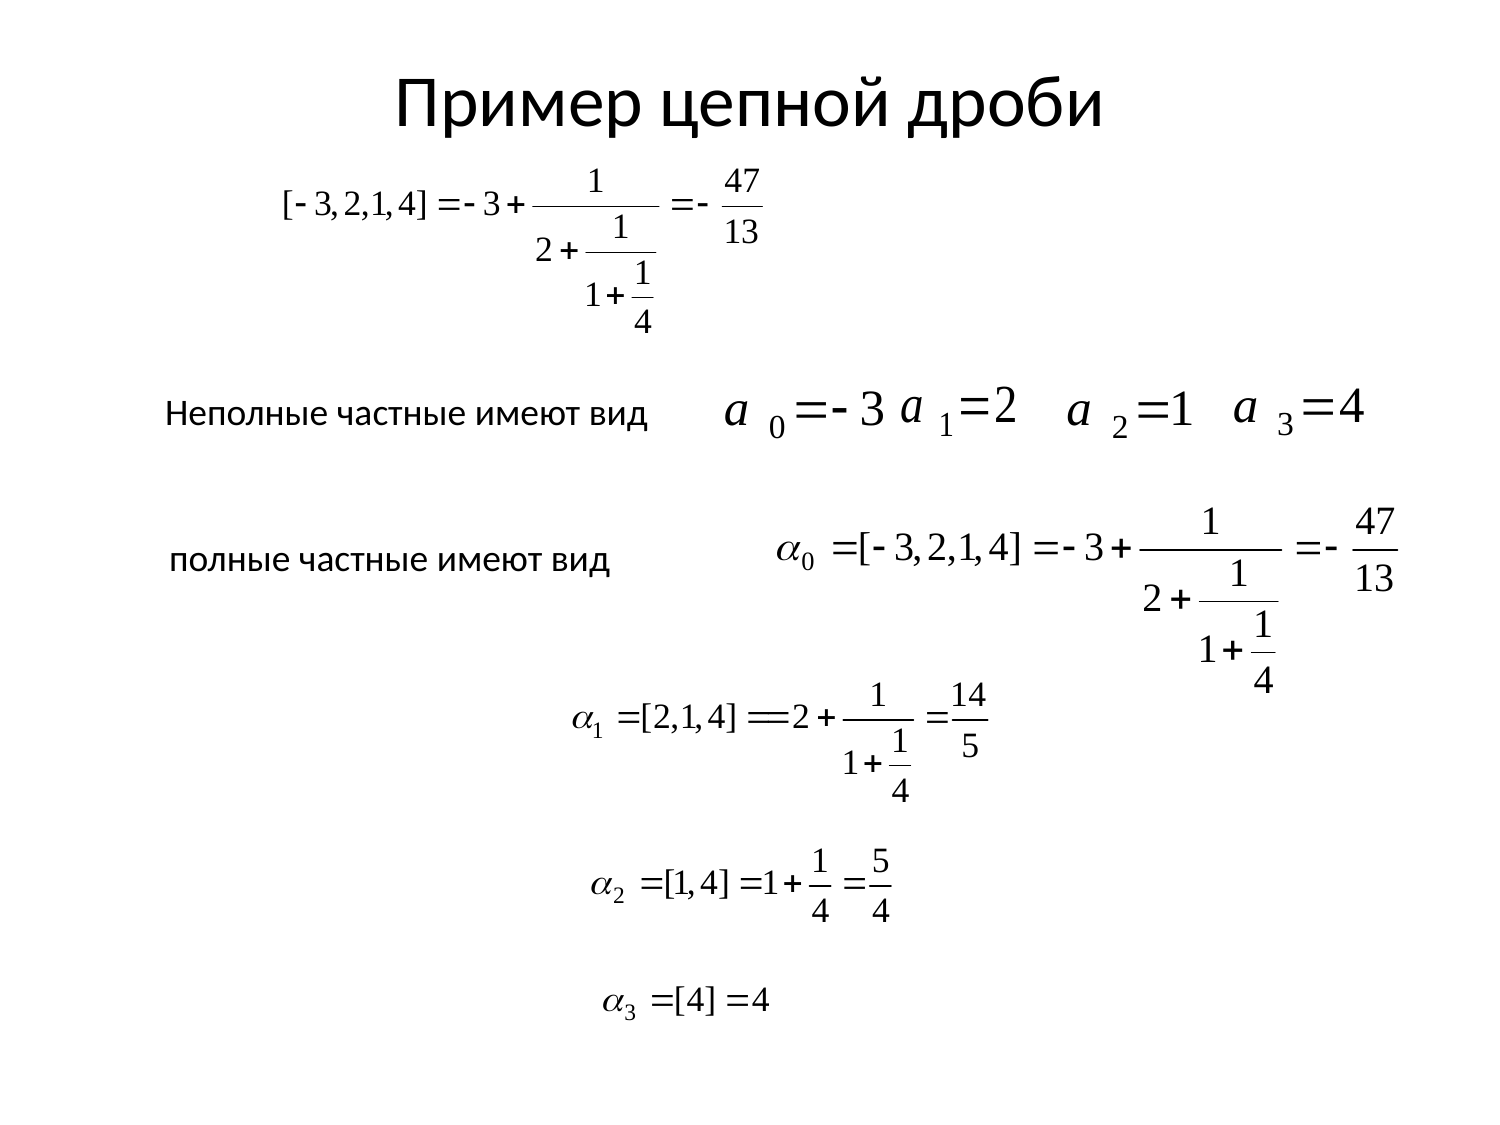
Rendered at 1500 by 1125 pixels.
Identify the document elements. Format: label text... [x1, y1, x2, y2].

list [277, 154, 771, 344]
text_box полные частные имеют вид [154, 527, 626, 587]
title Пример цепной дроби [75, 45, 1425, 149]
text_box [1056, 374, 1201, 452]
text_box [891, 369, 1028, 450]
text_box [596, 975, 779, 1030]
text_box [769, 491, 1408, 705]
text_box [714, 374, 887, 452]
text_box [565, 668, 998, 812]
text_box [584, 833, 899, 931]
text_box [1223, 371, 1377, 449]
text_box Неполные частные имеют вид [150, 380, 664, 440]
